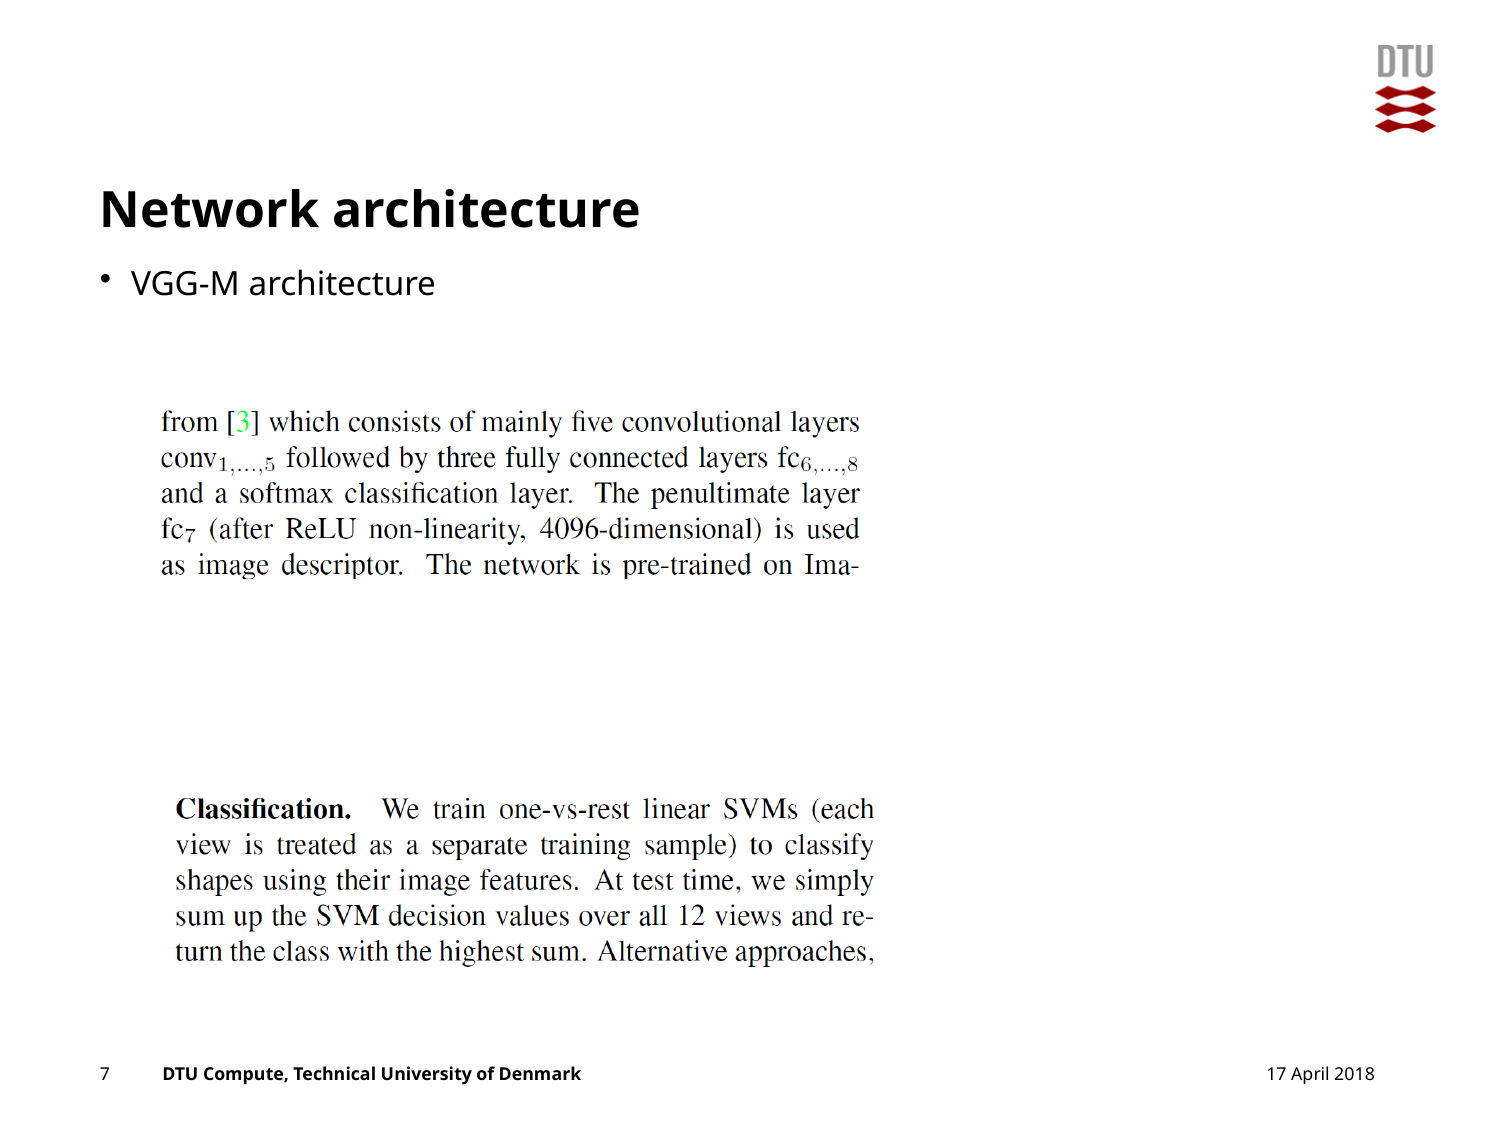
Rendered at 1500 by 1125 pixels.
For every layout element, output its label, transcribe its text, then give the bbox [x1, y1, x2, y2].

picture [155, 786, 915, 973]
slide_number 7 [99, 1062, 151, 1113]
title Network architecture [99, 50, 1375, 238]
list VGG-M architecture [99, 262, 1375, 1012]
picture [1375, 45, 1436, 133]
picture [159, 408, 882, 579]
